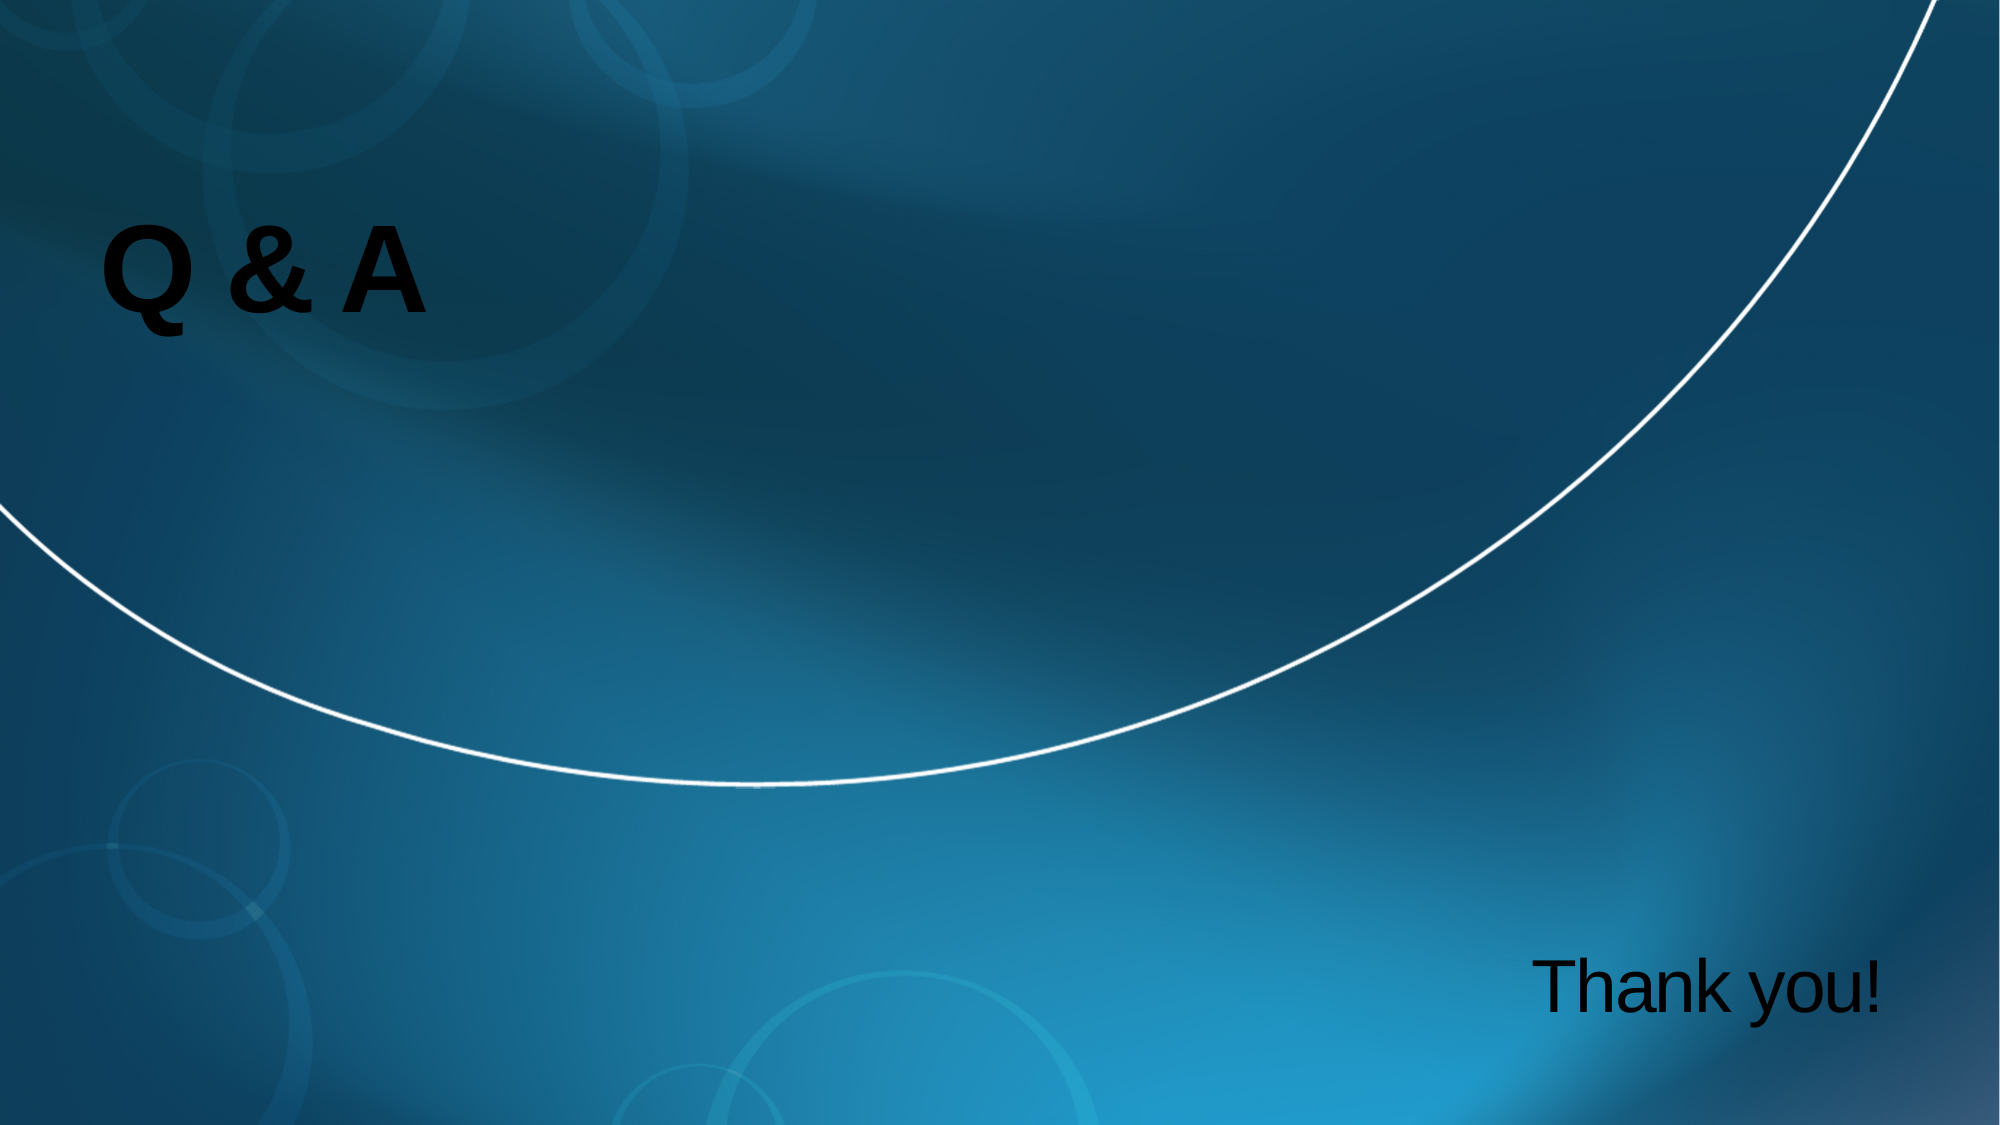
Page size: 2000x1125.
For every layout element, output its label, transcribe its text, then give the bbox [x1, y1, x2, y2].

title Q & A [99, 187, 1675, 429]
picture [0, 0, 2000, 1125]
subtitle Thank you! [499, 937, 1900, 1075]
